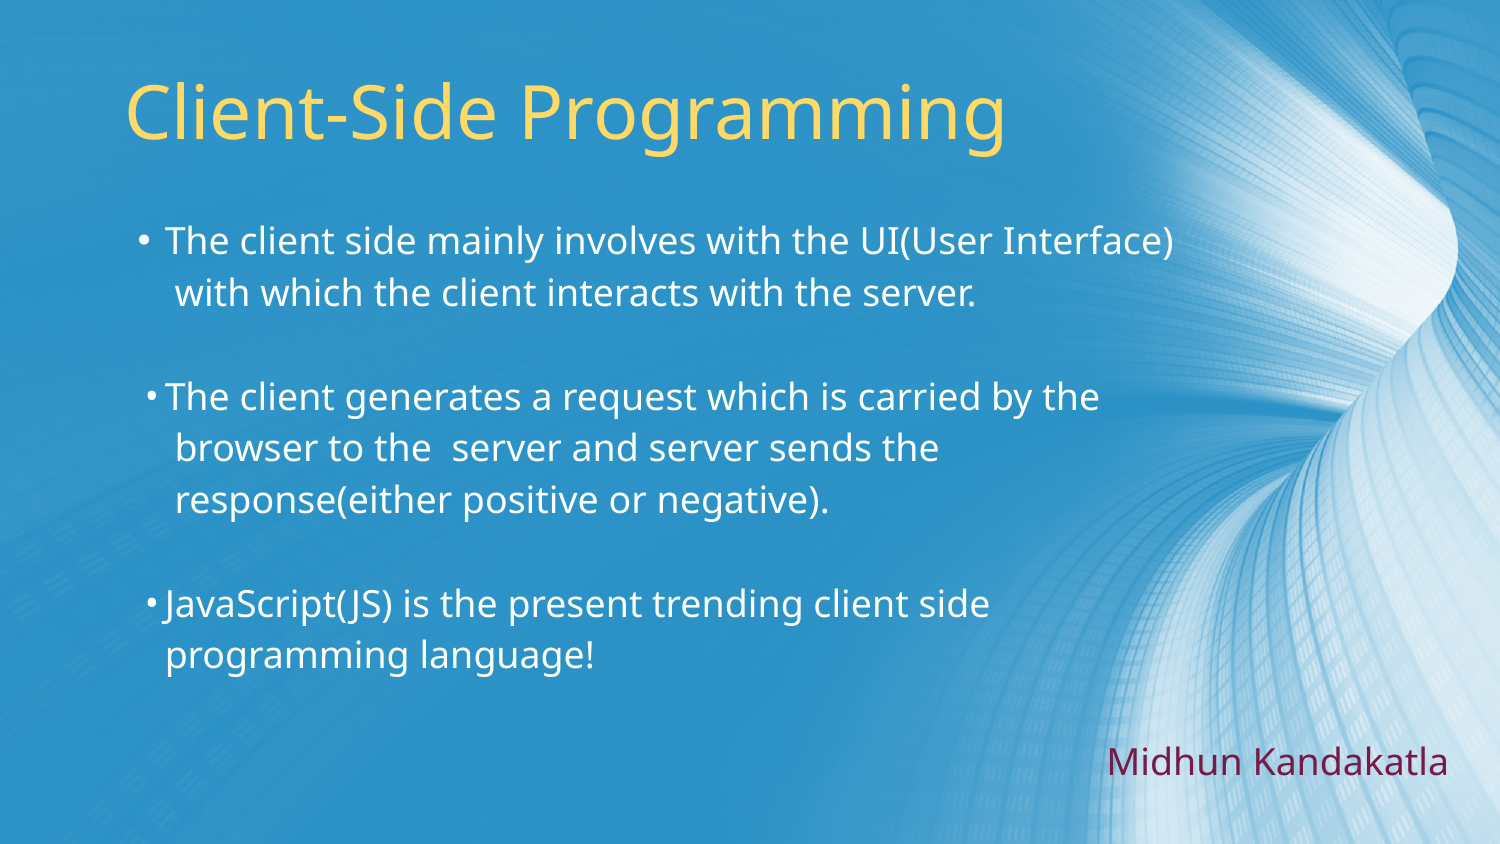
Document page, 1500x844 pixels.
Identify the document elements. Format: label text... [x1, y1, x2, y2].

picture [0, 0, 1500, 844]
title Client-Side Programming [113, 62, 1239, 161]
list The client side mainly involves with the UI(User Interface) with which the client interacts with the server. The client generates a request which is carried by the browser to the server and server sends the response(either positive or negative). JavaScript(JS) is the present trending client side programming language! [126, 205, 1418, 692]
text_box Midhun Kandakatla [1012, 722, 1465, 798]
